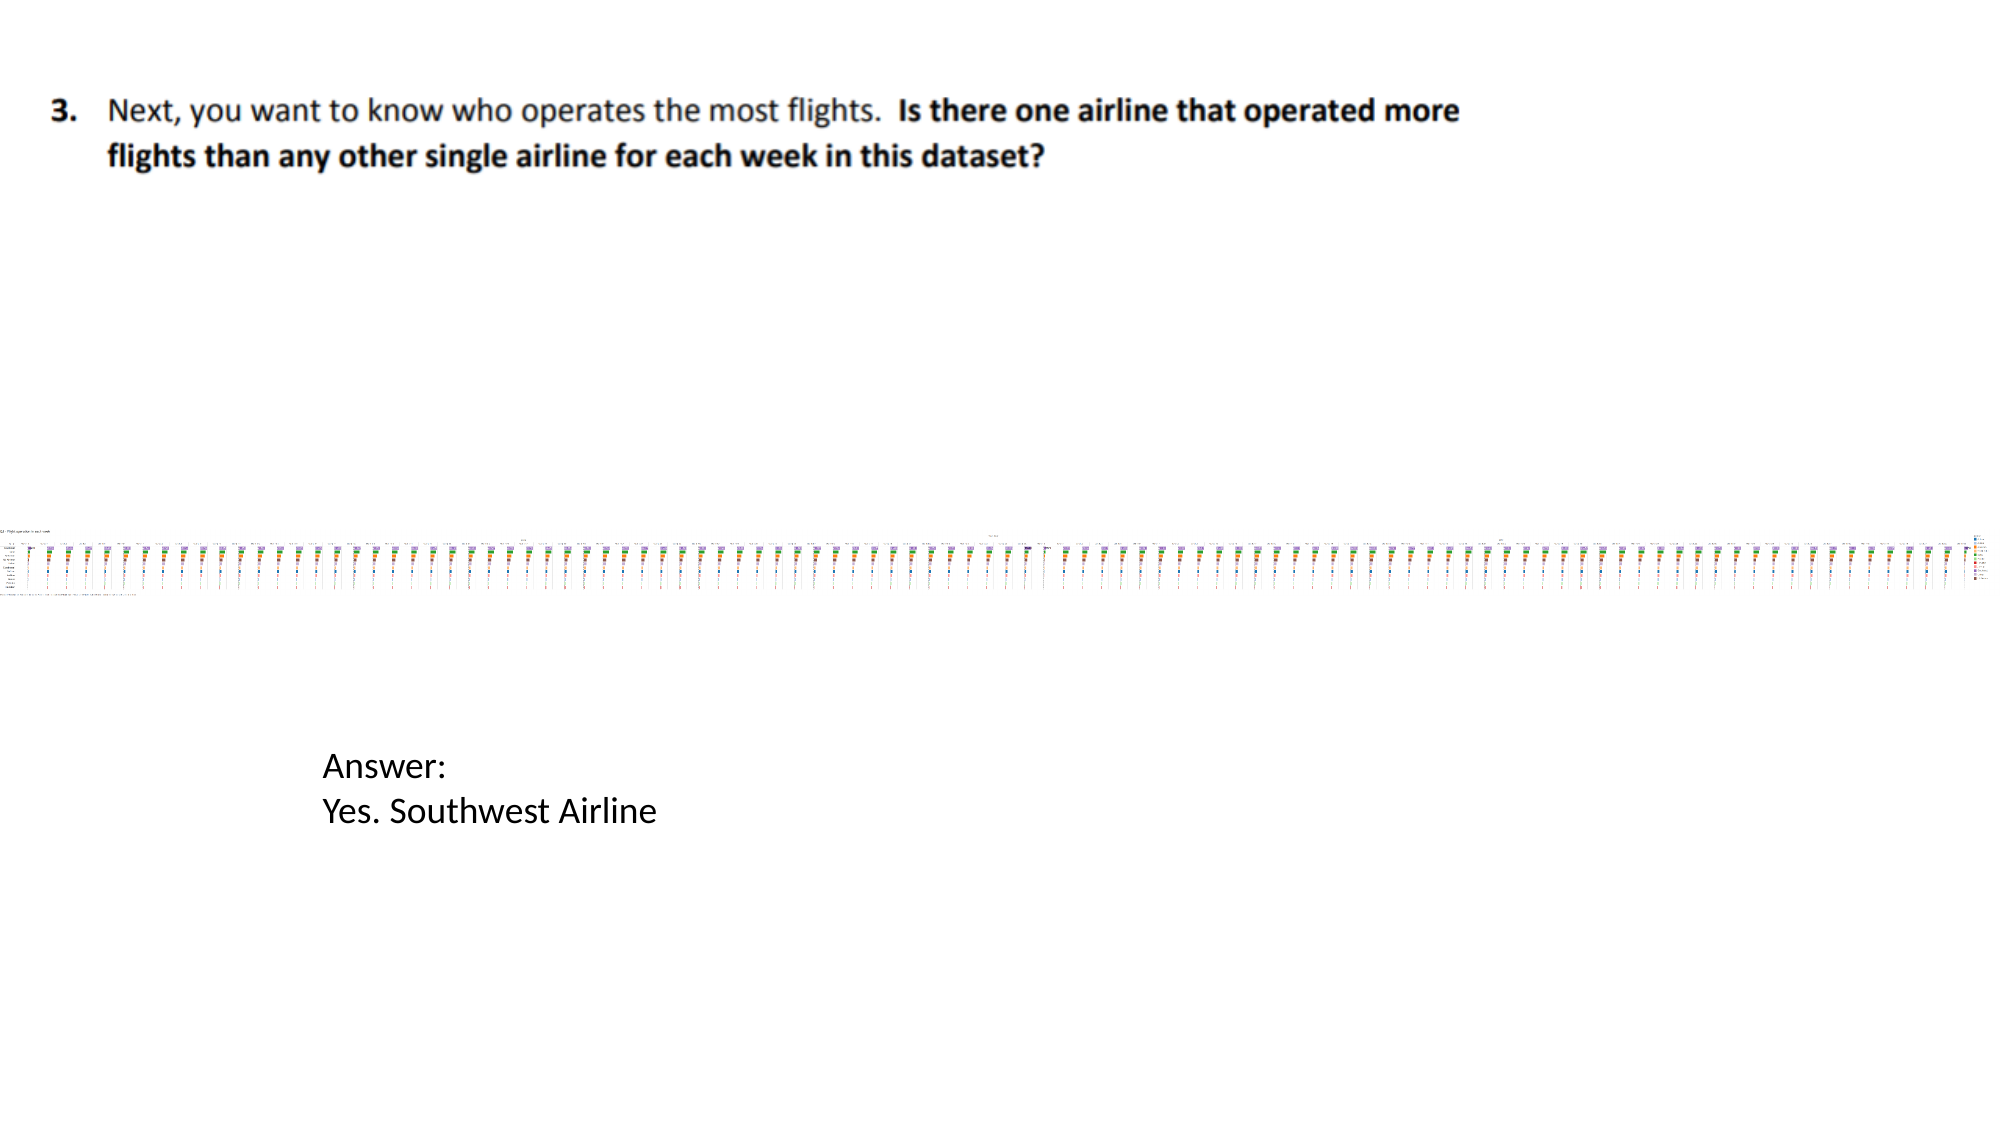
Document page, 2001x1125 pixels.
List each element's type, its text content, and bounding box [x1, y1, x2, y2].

picture [35, 85, 1475, 184]
text_box Answer: Yes. Southwest Airline [307, 734, 921, 839]
picture [0, 529, 2000, 596]
